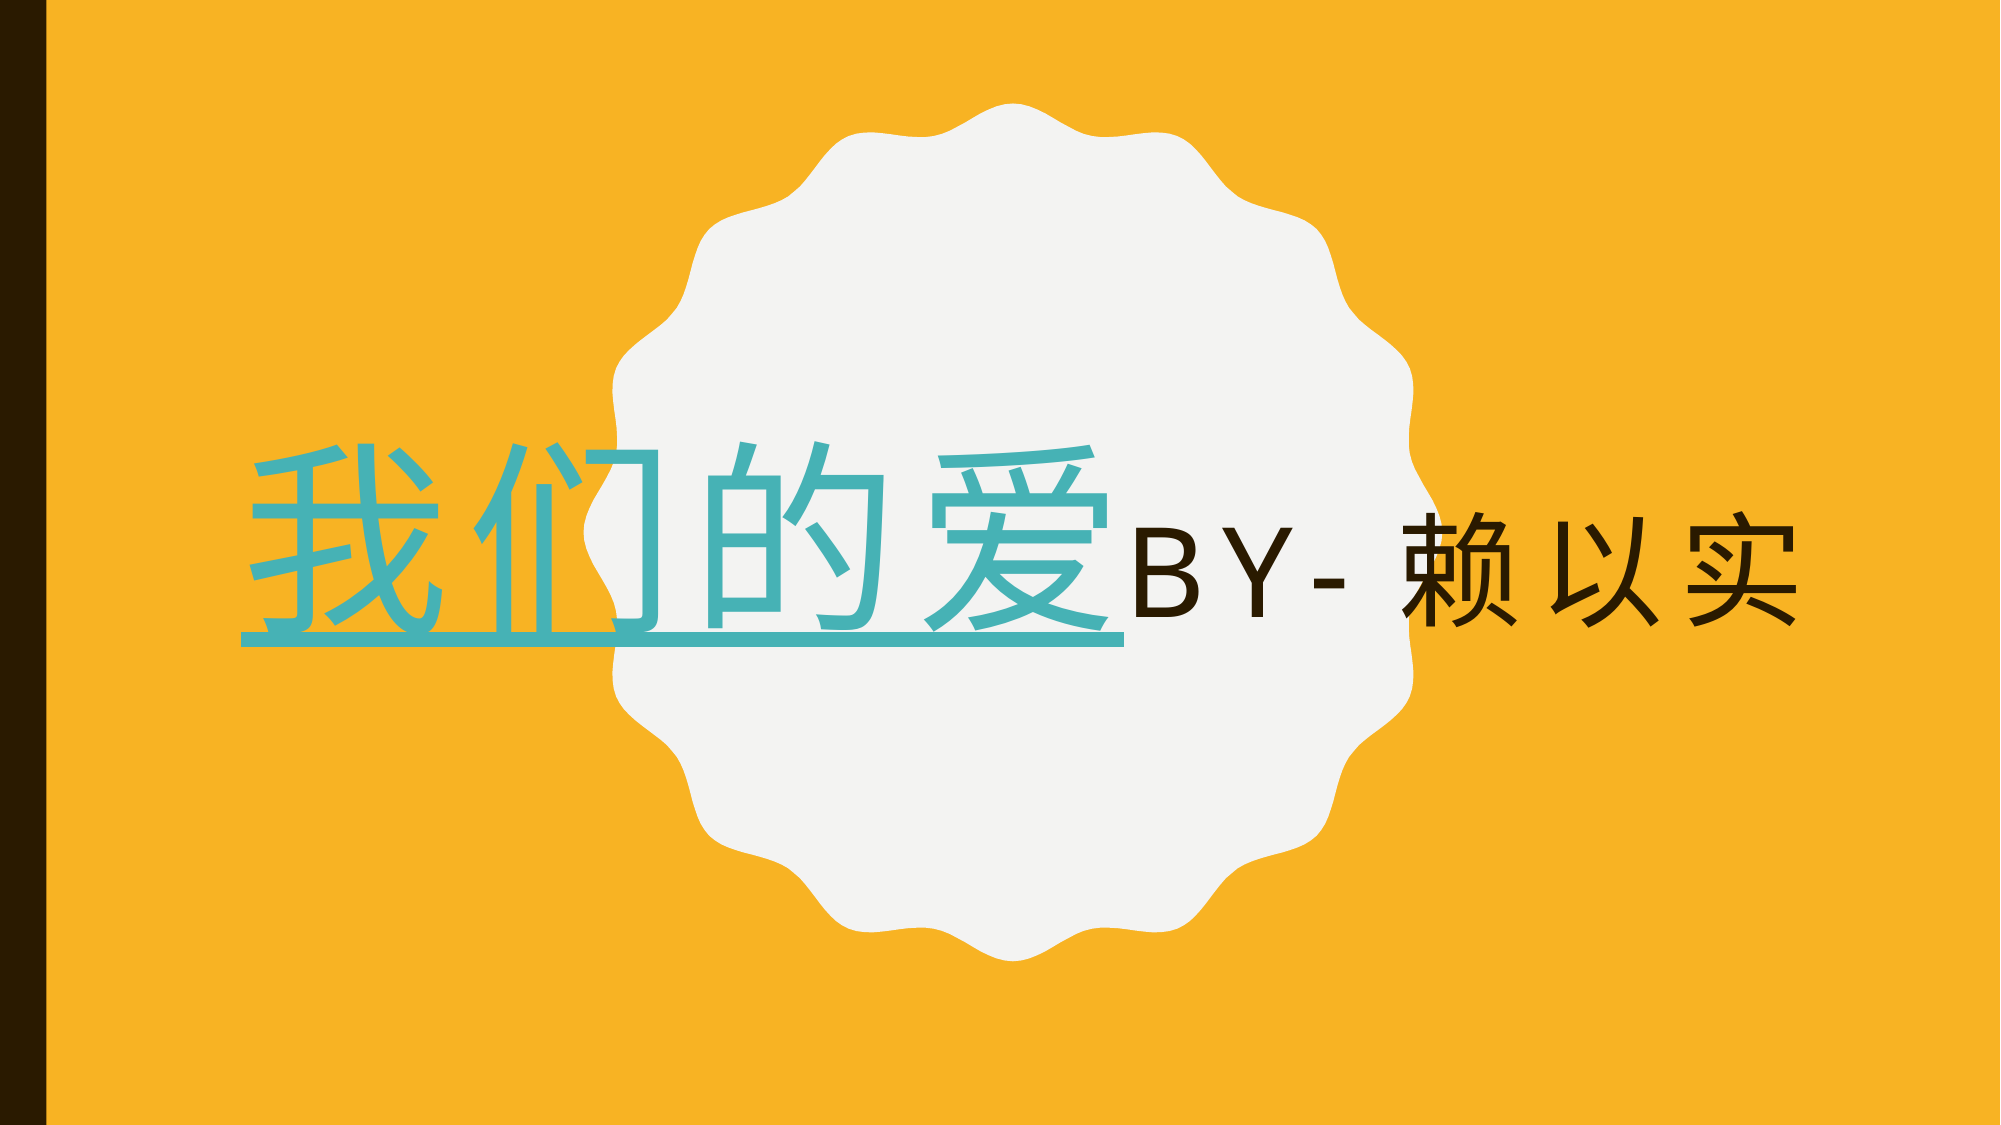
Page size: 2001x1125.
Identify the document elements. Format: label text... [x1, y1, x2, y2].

title 我们的爱 by-赖以实 [129, 183, 1918, 905]
